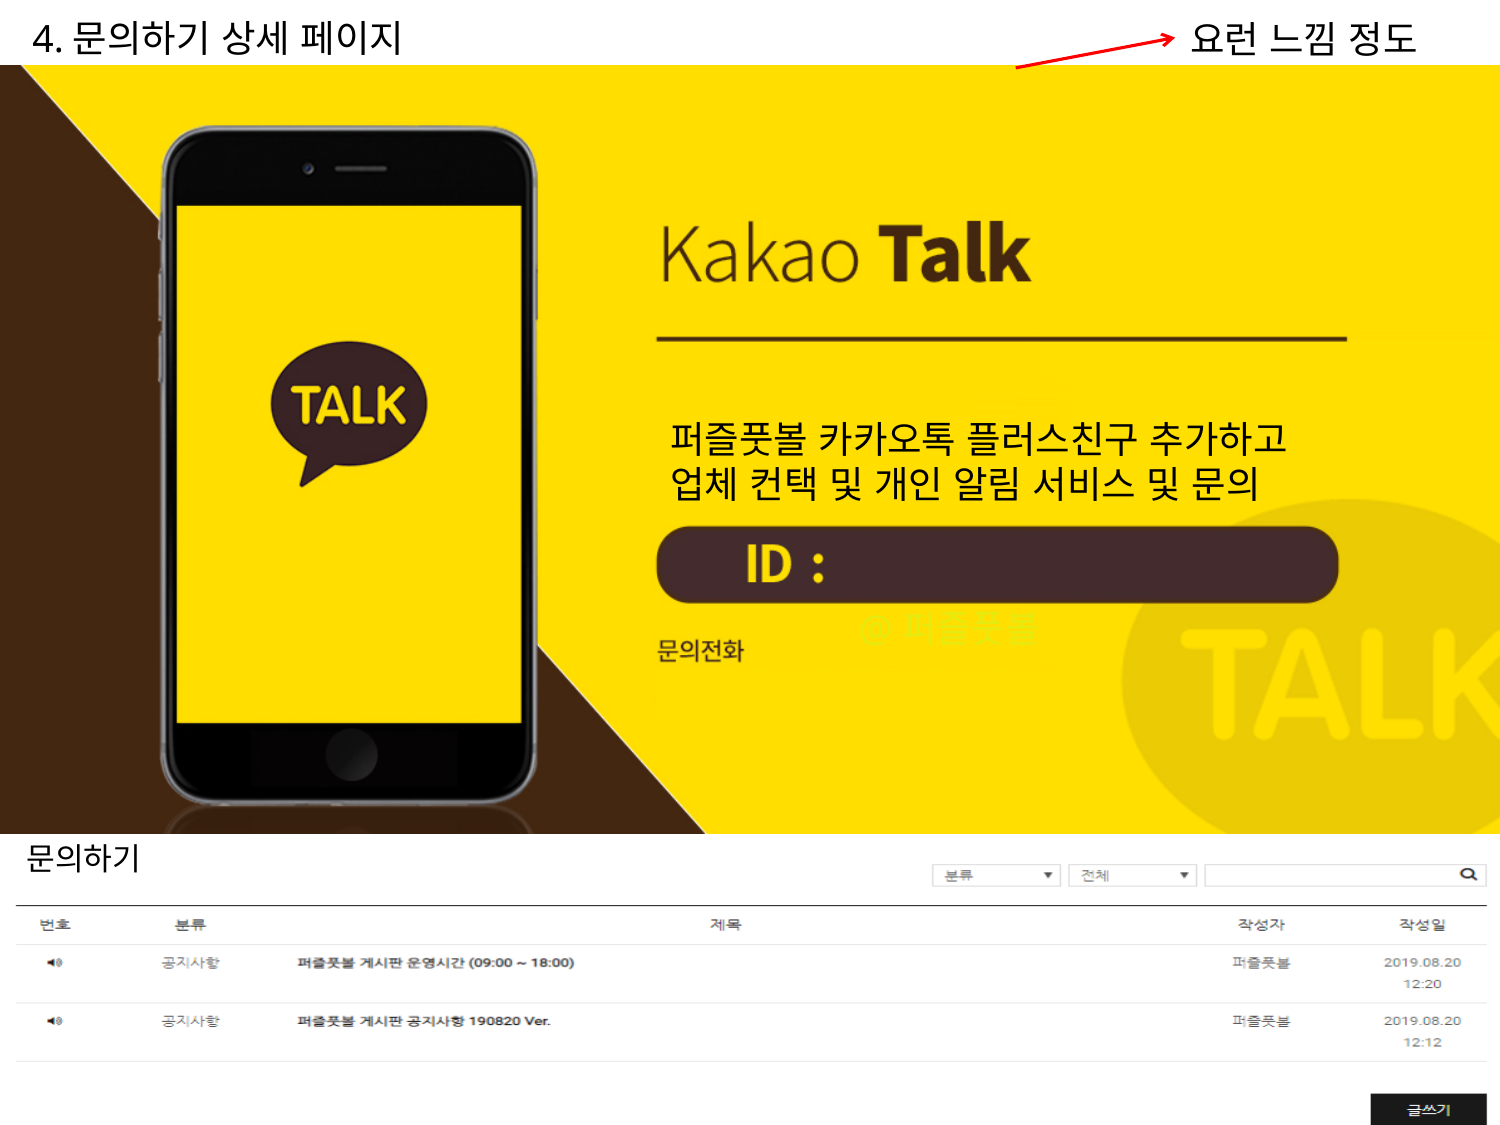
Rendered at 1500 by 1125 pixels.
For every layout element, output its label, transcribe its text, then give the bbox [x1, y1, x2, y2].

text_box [1015, 37, 1176, 69]
text_box 4.문의하기 상세 페이지 [17, 7, 691, 63]
text_box 문의하기 [11, 843, 685, 857]
picture [0, 65, 1500, 834]
text_box 요런 느낌 정도 [1175, 8, 1500, 64]
picture [0, 858, 1500, 1125]
